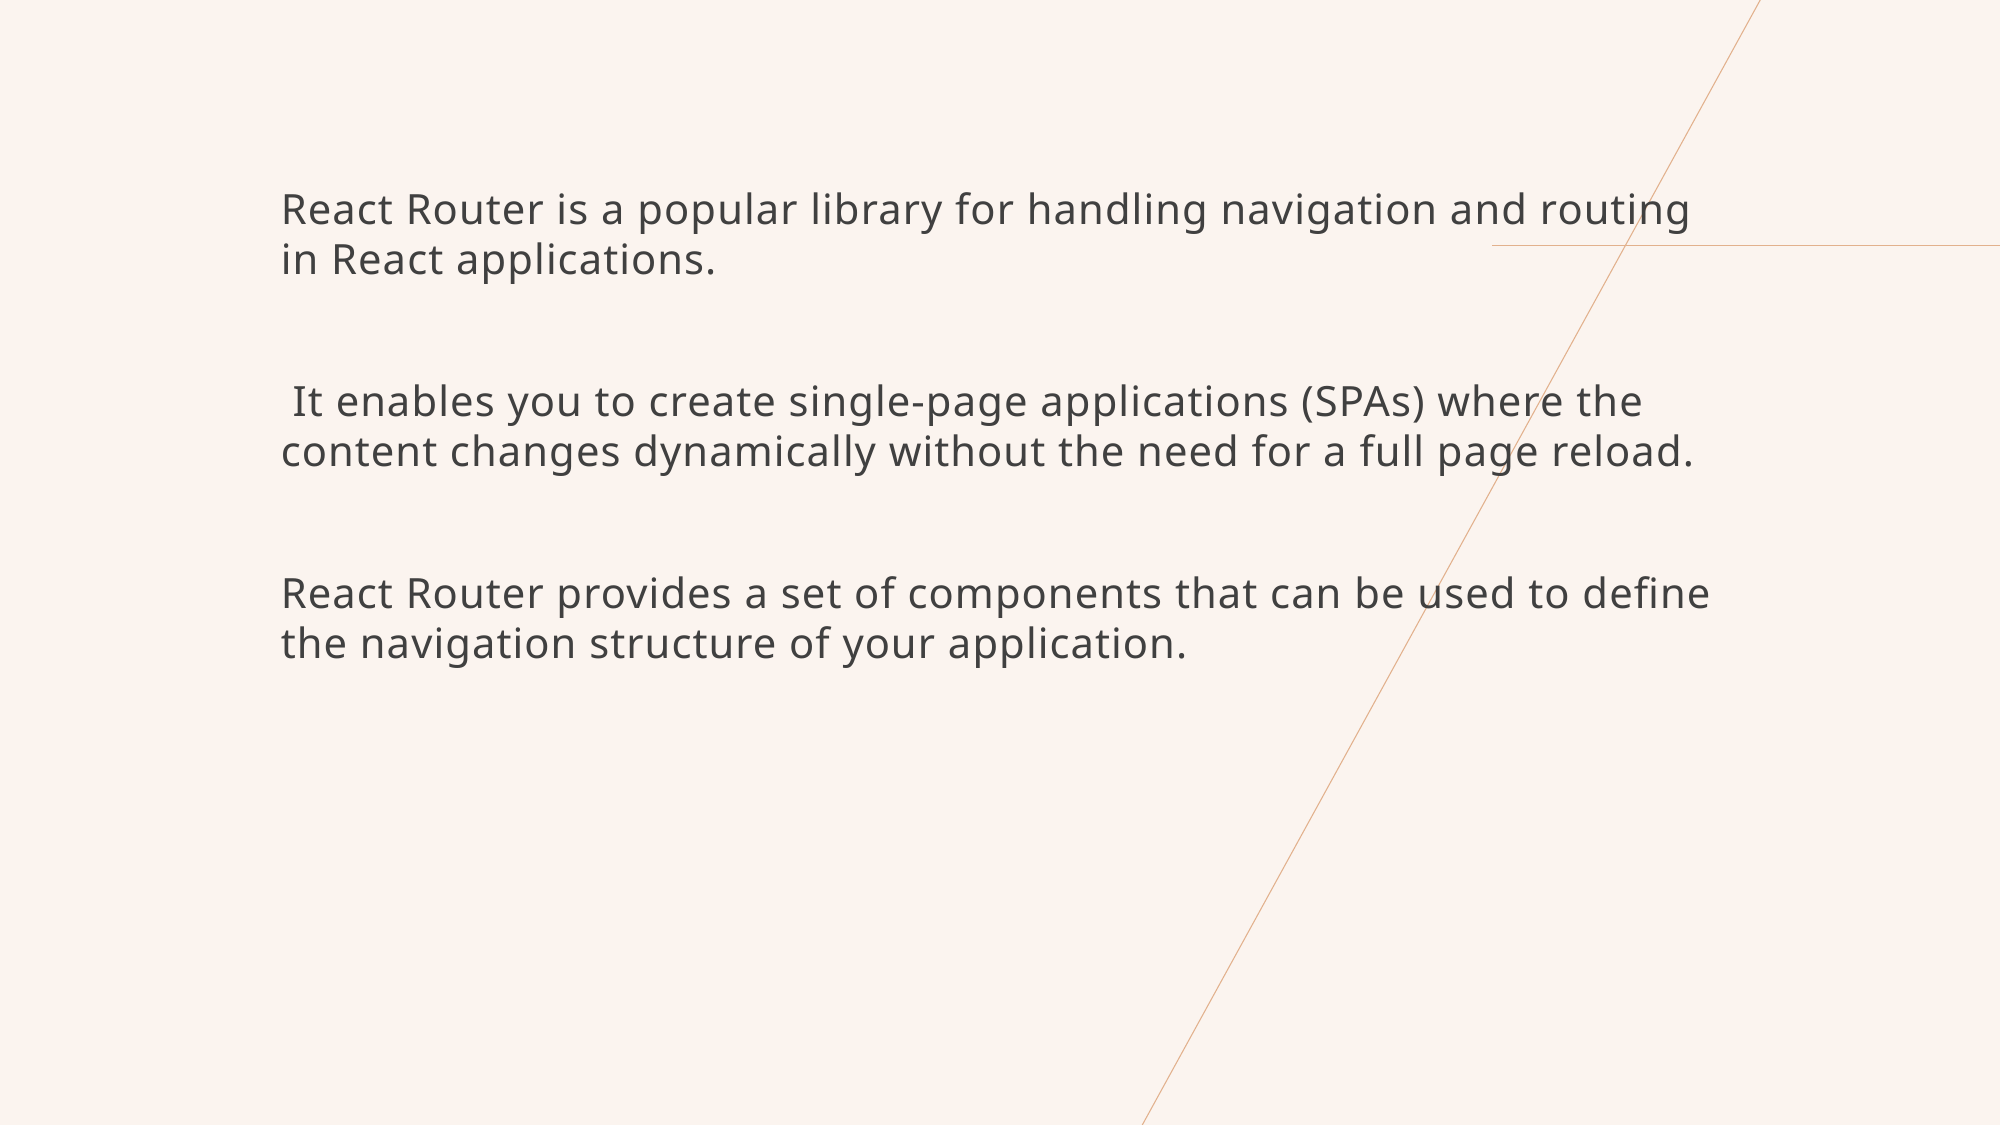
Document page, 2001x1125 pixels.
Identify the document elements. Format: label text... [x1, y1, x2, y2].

list React Router is a popular library for handling navigation and routing in React applications. It enables you to create single-page applications (SPAs) where the content changes dynamically without the need for a full page reload. React Router provides a set of components that can be used to define the navigation structure of your application. [265, 175, 1735, 976]
